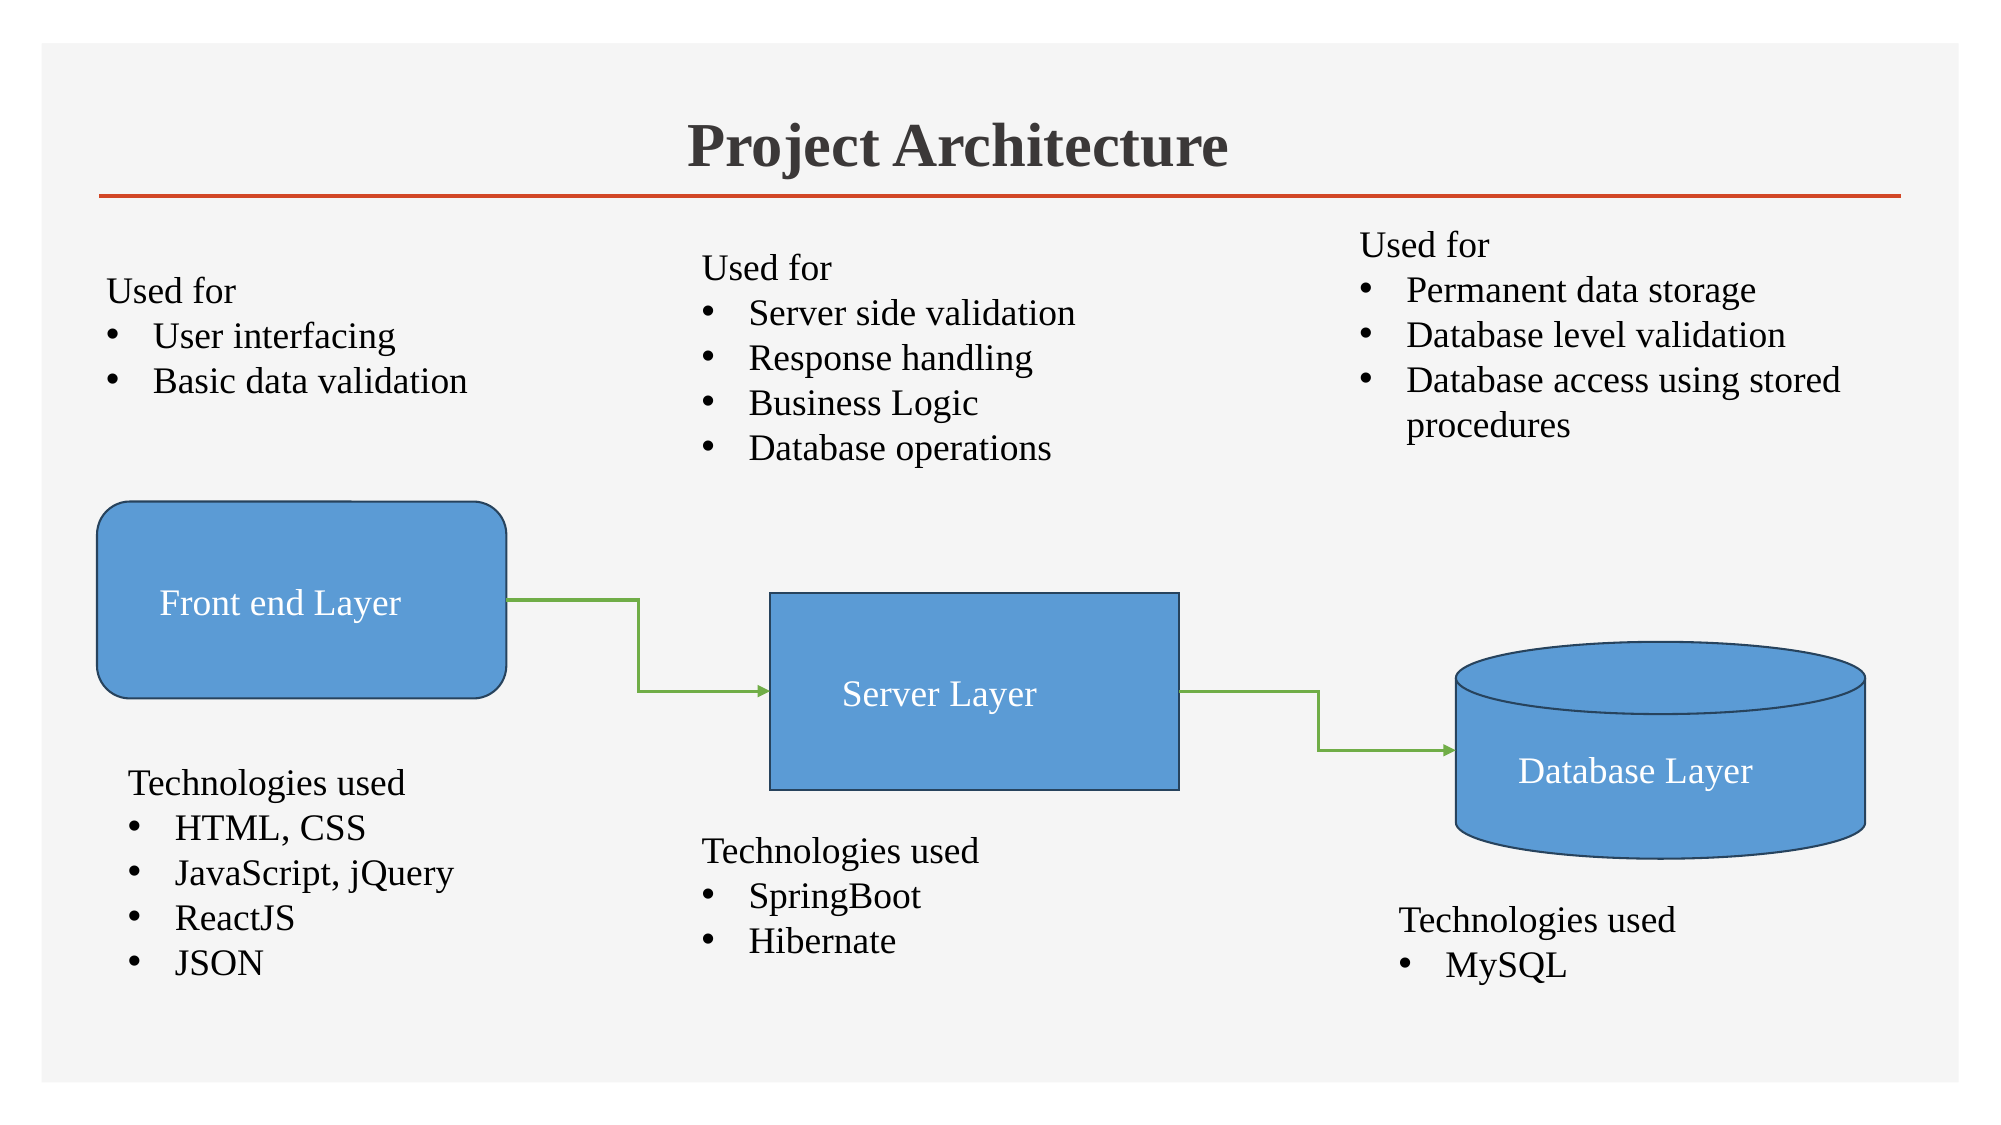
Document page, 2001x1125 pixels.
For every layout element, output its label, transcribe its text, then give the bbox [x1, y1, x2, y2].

text_box Used for User interfacing Basic data validation [91, 258, 609, 453]
text_box Server Layer [769, 592, 1180, 791]
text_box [1179, 691, 1456, 751]
text_box Technologies used MySQL [1383, 887, 1733, 1038]
text_box Used for Server side validation Response handling Business Logic Database operations [686, 235, 1180, 476]
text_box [506, 599, 770, 692]
text_box Front end Layer [95, 500, 508, 700]
title Project Architecture [672, 81, 1278, 187]
text_box Technologies used SpringBoot Hibernate [686, 818, 1094, 1013]
text_box Technologies used HTML, CSS JavaScript, jQuery ReactJS JSON [113, 750, 499, 1036]
text_box Database Layer [1454, 640, 1867, 860]
list [88, 235, 592, 459]
text_box Used for Permanent data storage Database level validation Database access using stored procedures [1344, 212, 1866, 498]
